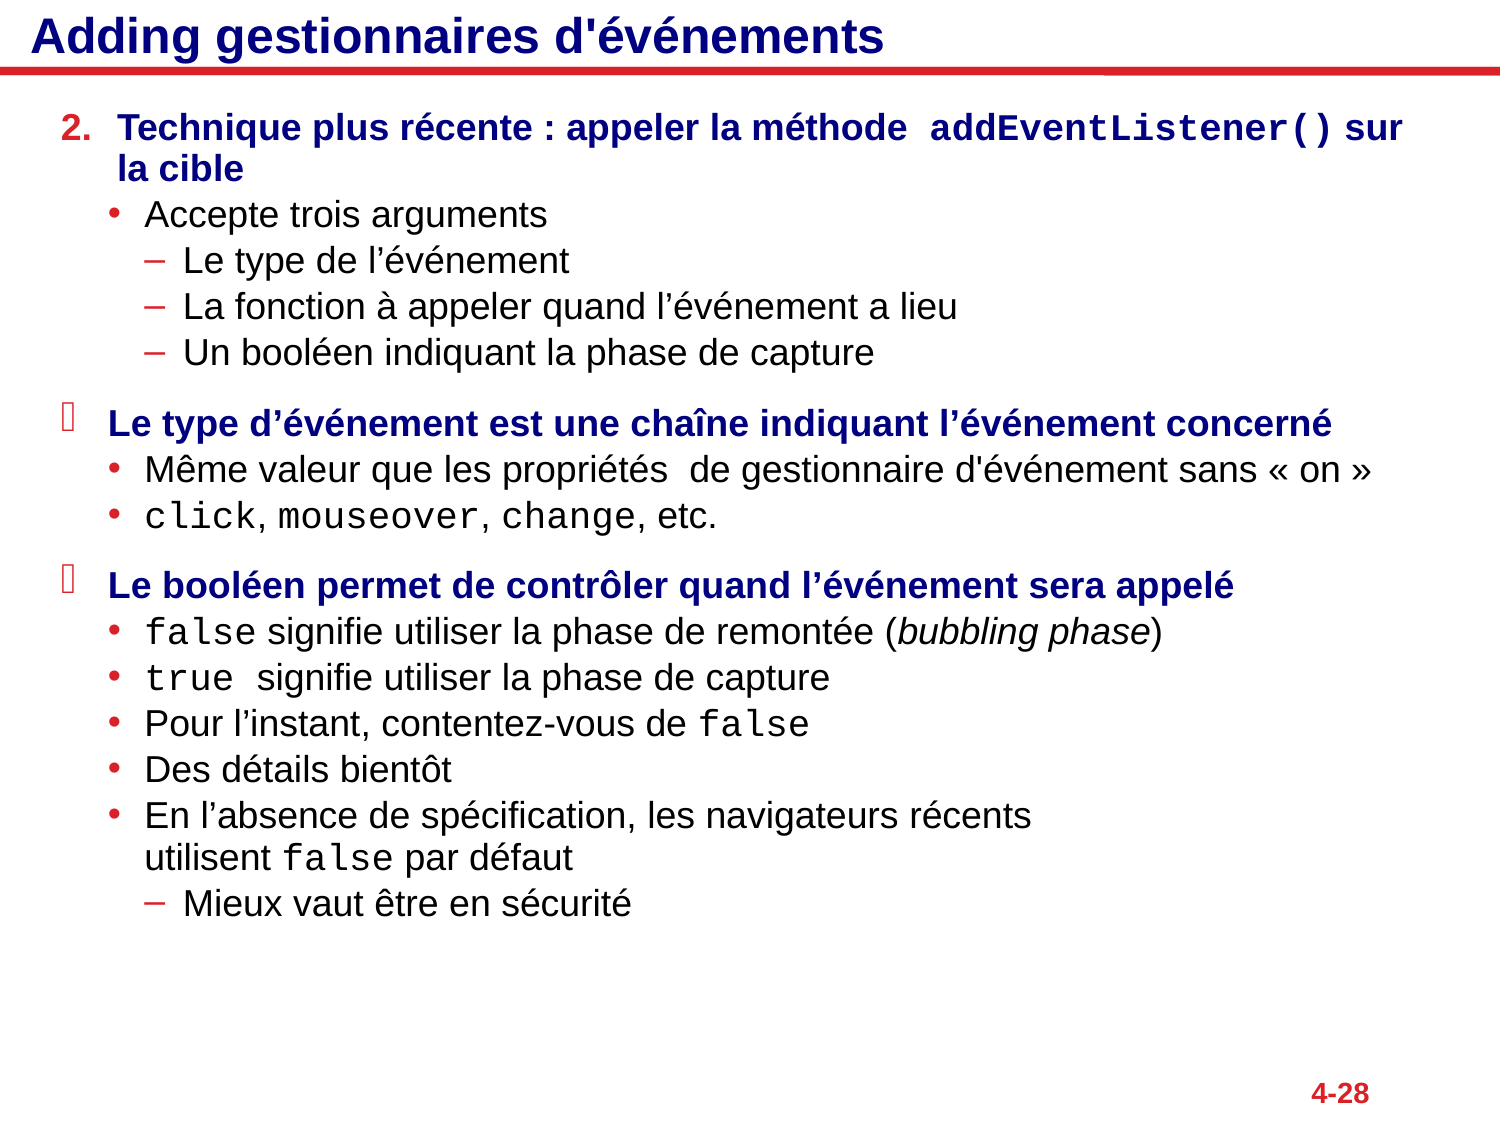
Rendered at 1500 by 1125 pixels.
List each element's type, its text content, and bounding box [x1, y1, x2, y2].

list Technique plus récente : appeler la méthode addEventListener() sur la cible Accepte trois arguments Le type de l’événement La fonction à appeler quand l’événement a lieu Un booléen indiquant la phase de capture Le type d’événement est une chaîne indiquant l’événement concerné Même valeur que les propriétés de gestionnaire d'événement sans « on » click, mouseover, change, etc. Le booléen permet de contrôler quand l’événement sera appelé false signifie utiliser la phase de remontée (bubbling phase) true signifie utiliser la phase de capture Pour l’instant, contentez-vous de false Des détails bientôt En l’absence de spécification, les navigateurs récents utilisent false par défaut Mieux vaut être en sécurité [45, 98, 1457, 939]
title Adding gestionnaires d'événements [0, 0, 1500, 66]
